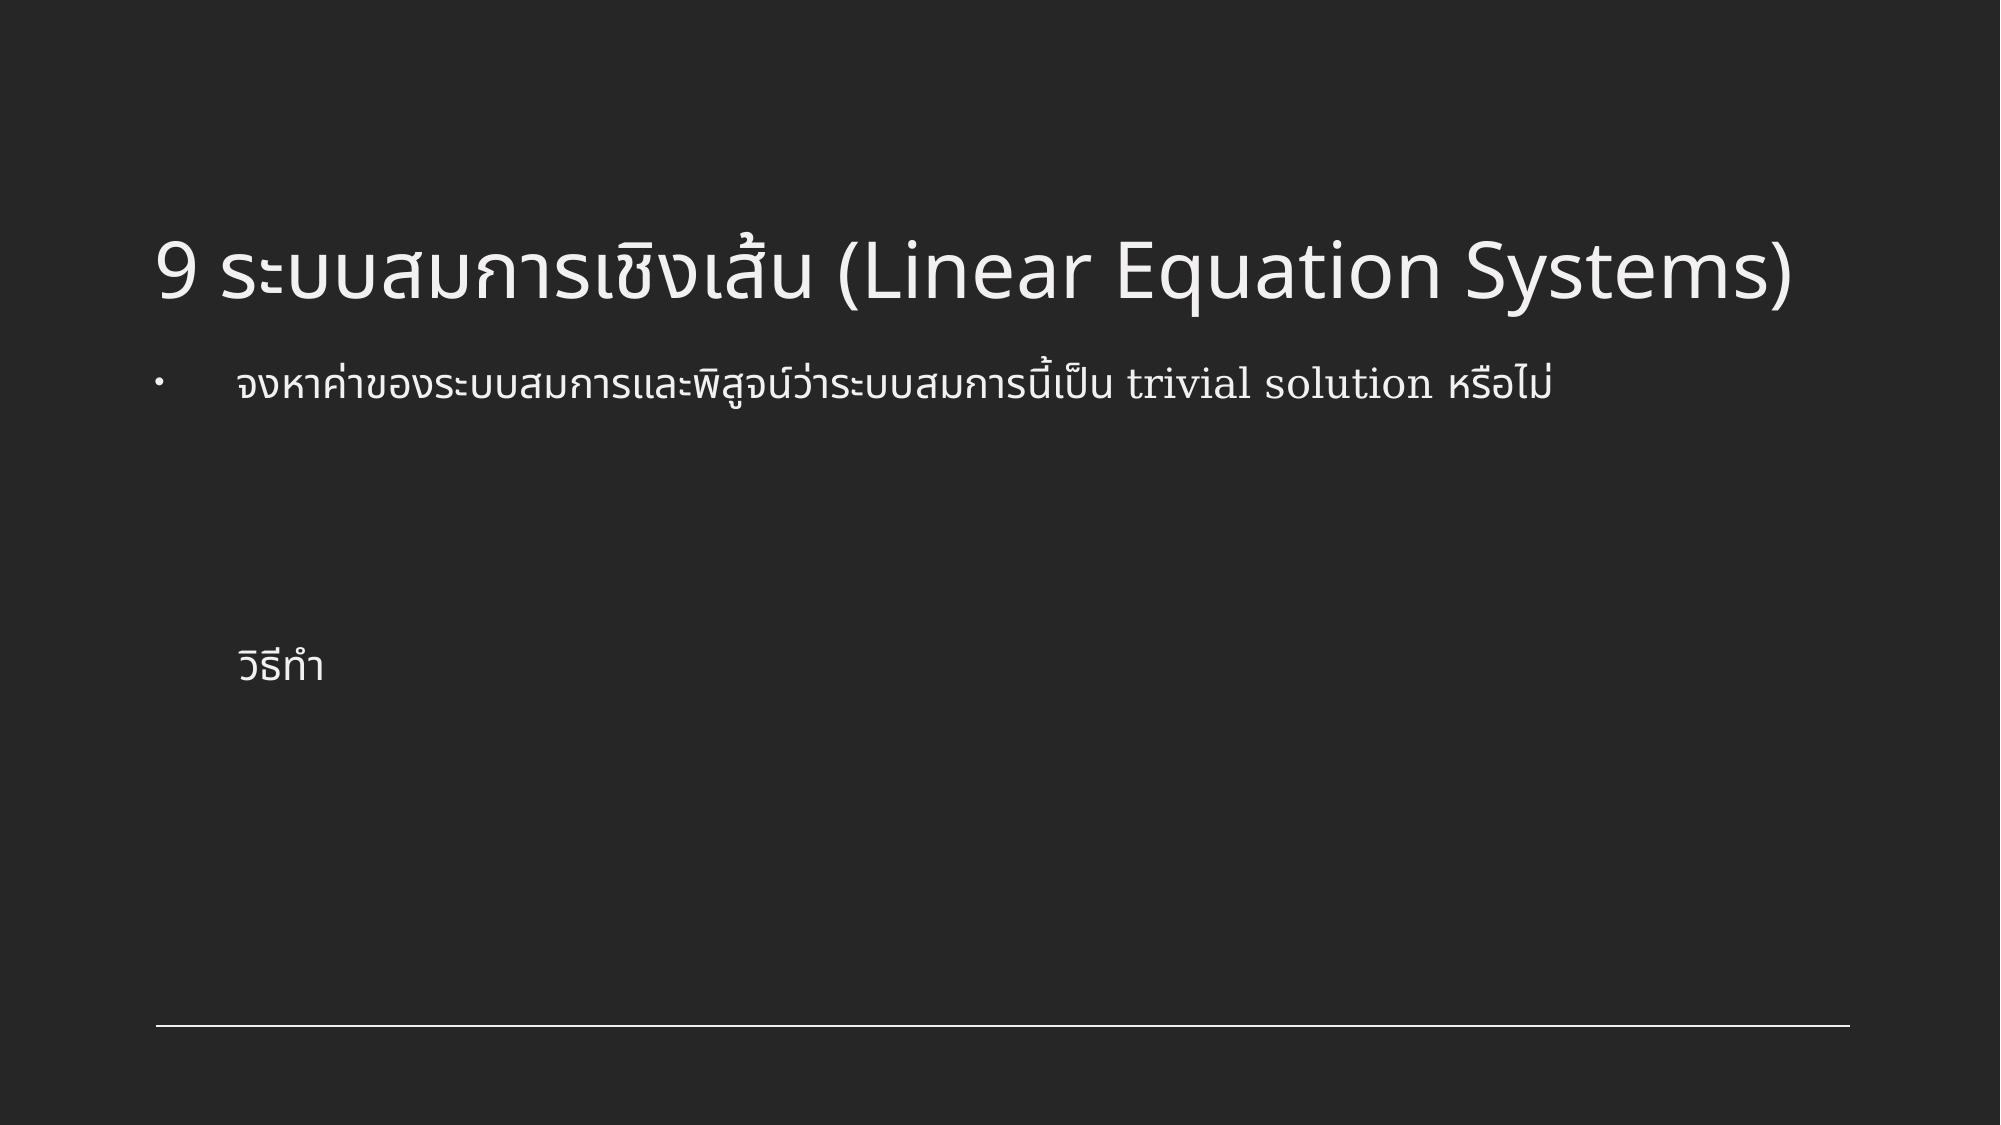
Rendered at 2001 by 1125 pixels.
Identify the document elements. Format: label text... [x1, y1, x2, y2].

title 9 ระบบสมการเชิงเส้น (Linear Equation Systems) [139, 143, 1850, 322]
